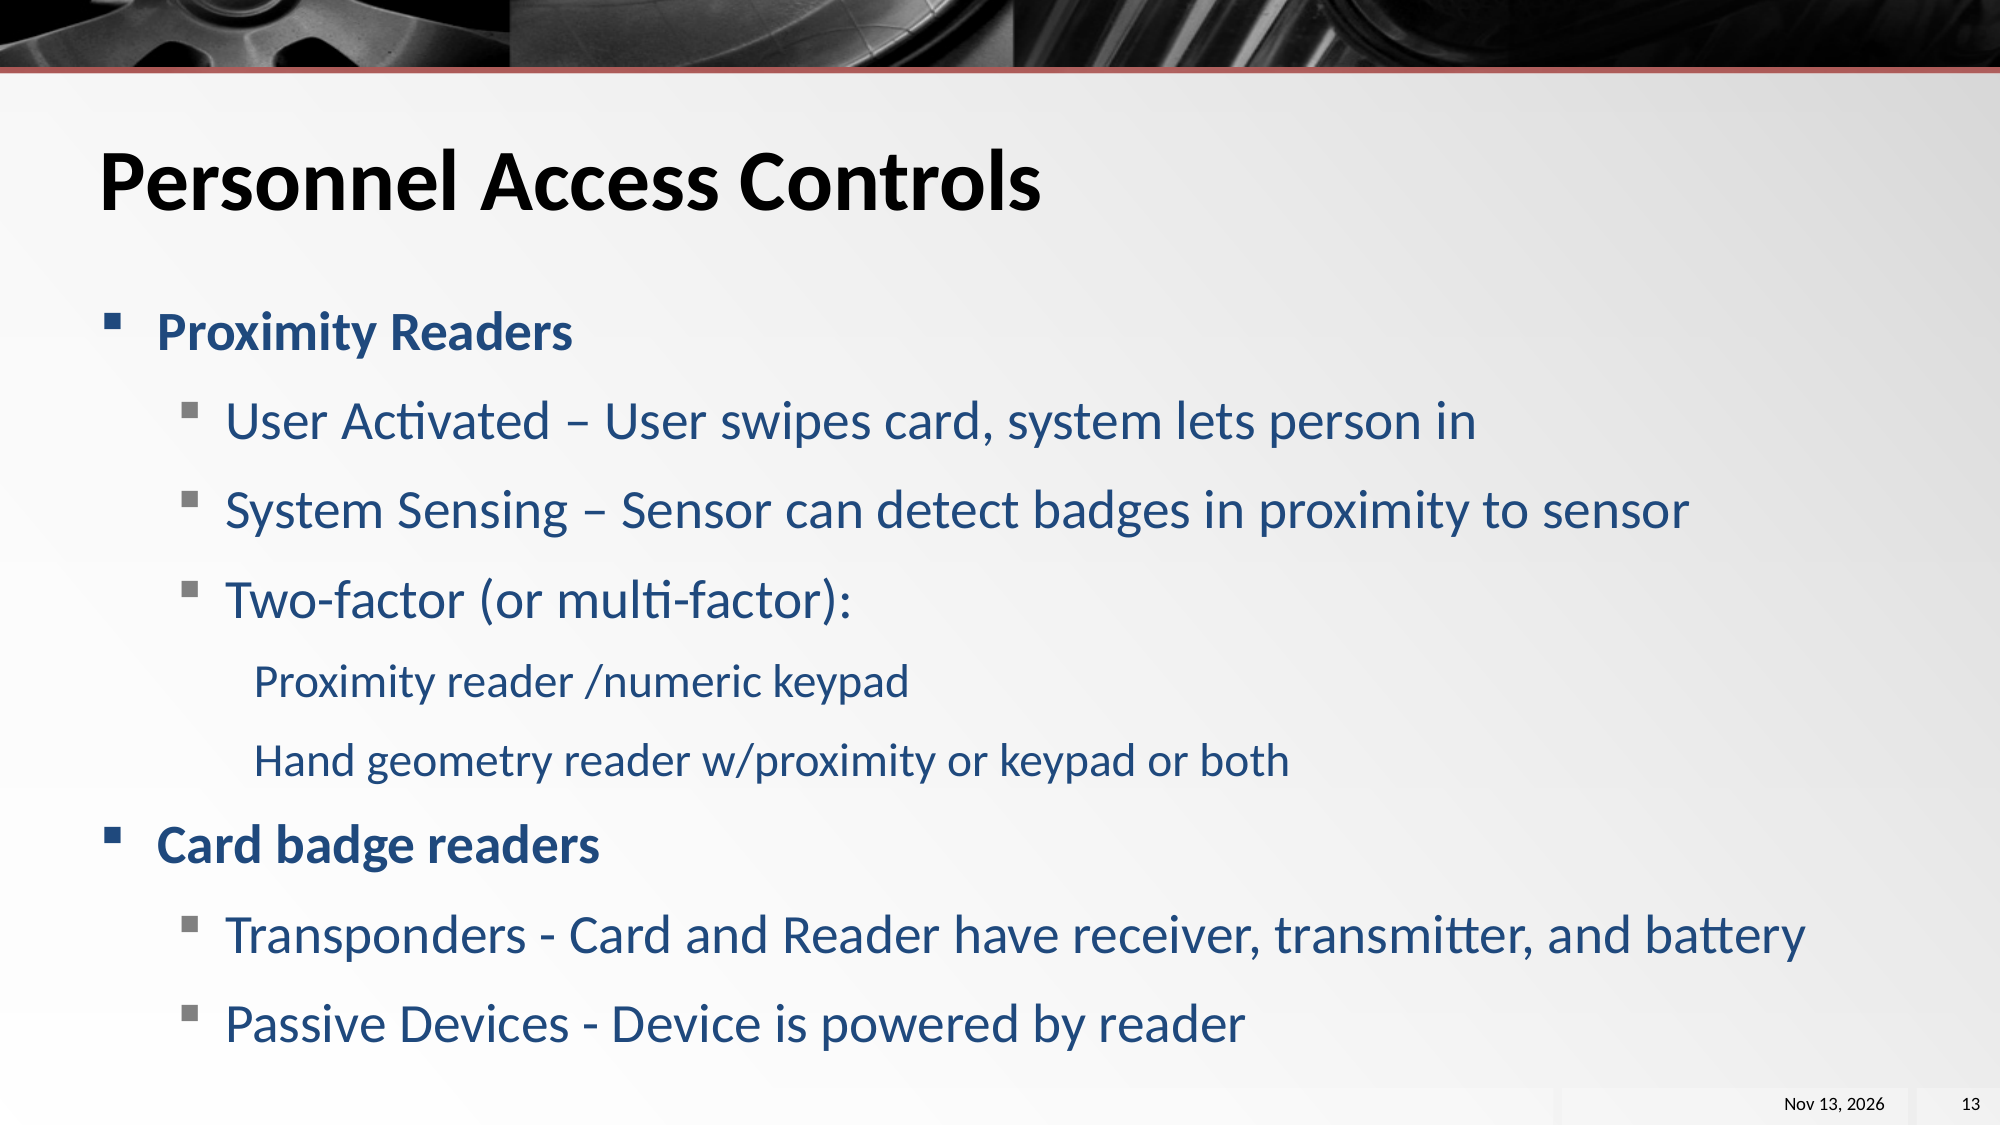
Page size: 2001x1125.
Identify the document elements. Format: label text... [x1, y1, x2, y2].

picture [0, 0, 2000, 67]
title Personnel Access Controls [99, 87, 1900, 263]
list Proximity Readers User Activated – User swipes card, system lets person in System Sensing – Sensor can detect badges in proximity to sensor Two-factor (or multi-factor): Proximity reader /numeric keypad Hand geometry reader w/proximity or keypad or both Card badge readers Transponders - Card and Reader have receiver, transmitter, and battery Passive Devices - Device is powered by reader [99, 287, 1900, 1063]
slide_number 13 [1912, 1084, 1996, 1122]
slide_number 26-Nov-18 [1566, 1084, 1900, 1122]
